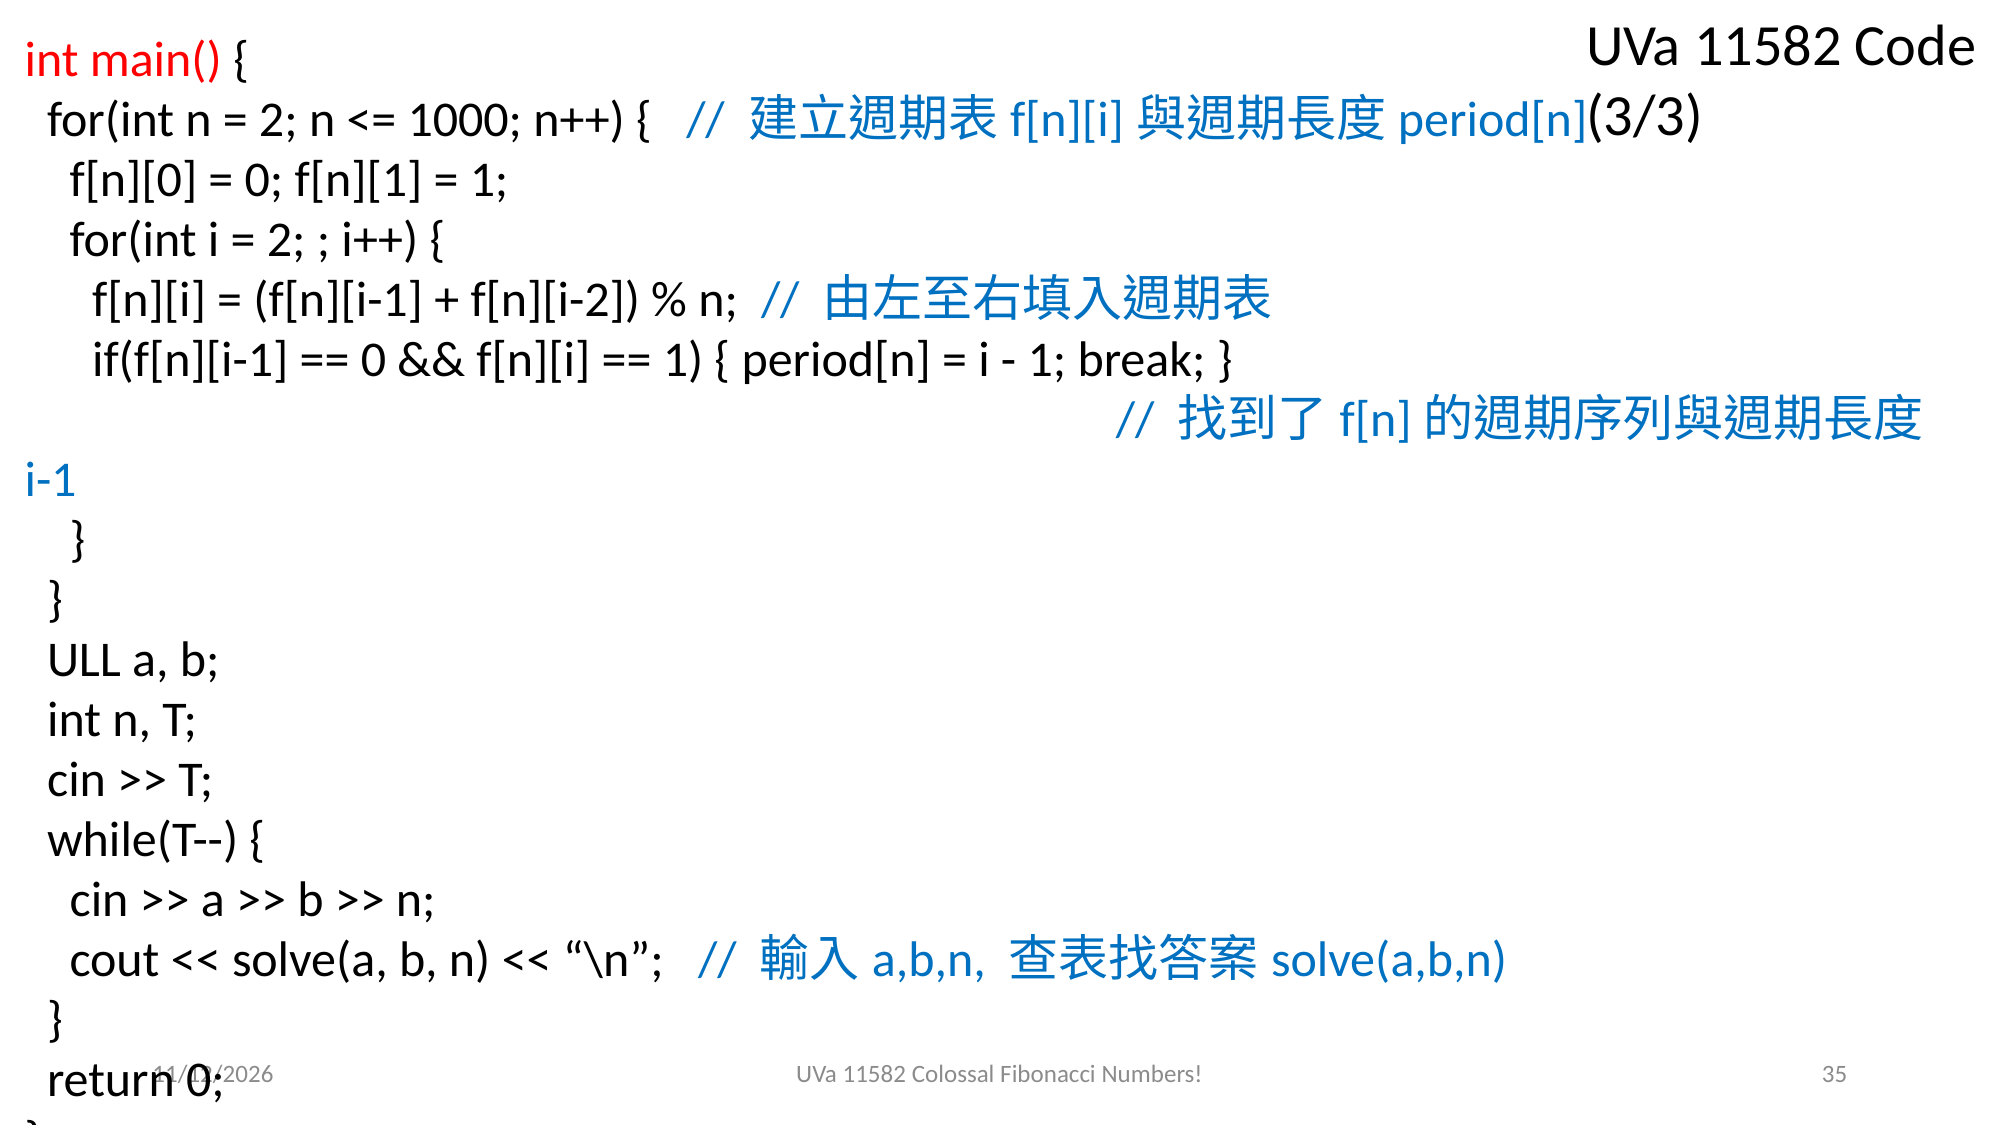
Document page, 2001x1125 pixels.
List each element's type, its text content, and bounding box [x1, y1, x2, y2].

text_box int main() { for(int n = 2; n <= 1000; n++) { // 建立週期表f[n][i]與週期長度period[n] f[n][0] = 0; f[n][1] = 1; for(int i = 2; ; i++) { f[n][i] = (f[n][i-1] + f[n][i-2]) % n; // 由左至右填入週期表 if(f[n][i-1] == 0 && f[n][i] == 1) { period[n] = i - 1; break; } // 找到了f[n]的週期序列與週期長度i-1 } } ULL a, b; int n, T; cin >> T; while(T--) { cin >> a >> b >> n; cout << solve(a, b, n) << “\n”; // 輸入a,b,n, 查表找答案solve(a,b,n) } return 0; } [9, 19, 1968, 1125]
text_box UVa 11582 Code (3/3) [1571, 0, 2000, 155]
